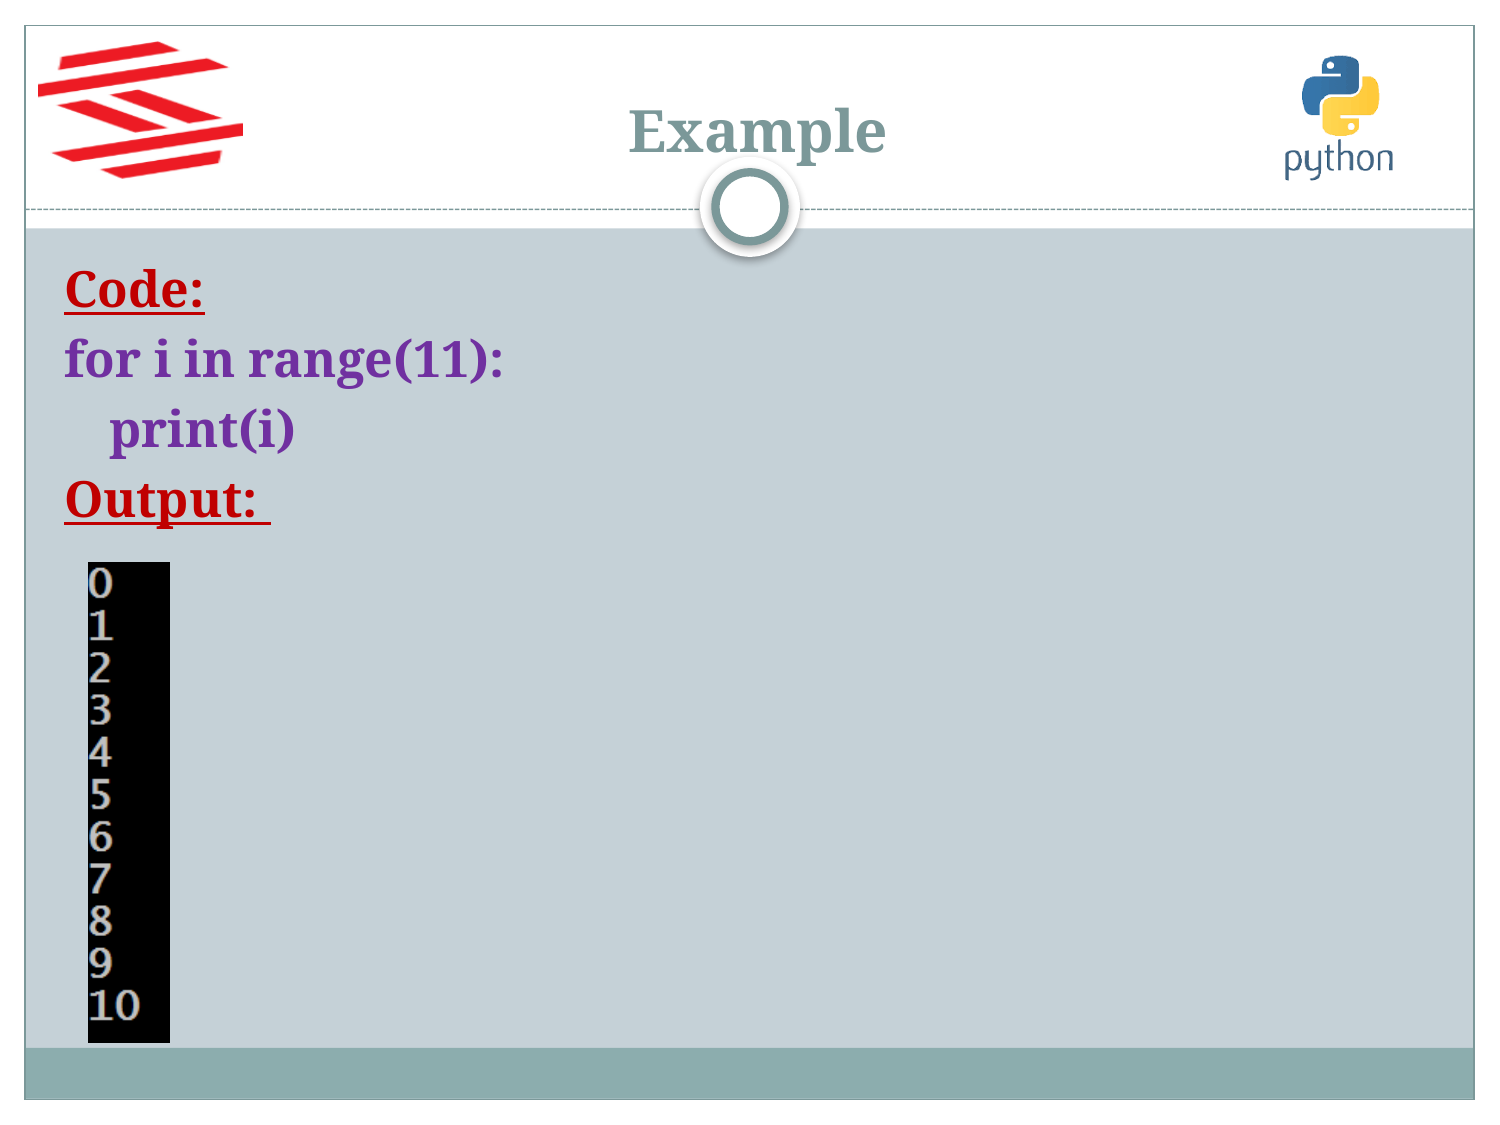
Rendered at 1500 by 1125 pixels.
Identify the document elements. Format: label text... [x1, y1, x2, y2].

picture [1206, 53, 1471, 186]
list Code: for i in range(11): print(i) Output: [49, 250, 1445, 1047]
title Example [248, 46, 1459, 172]
picture [37, 40, 243, 185]
picture [87, 562, 170, 1044]
